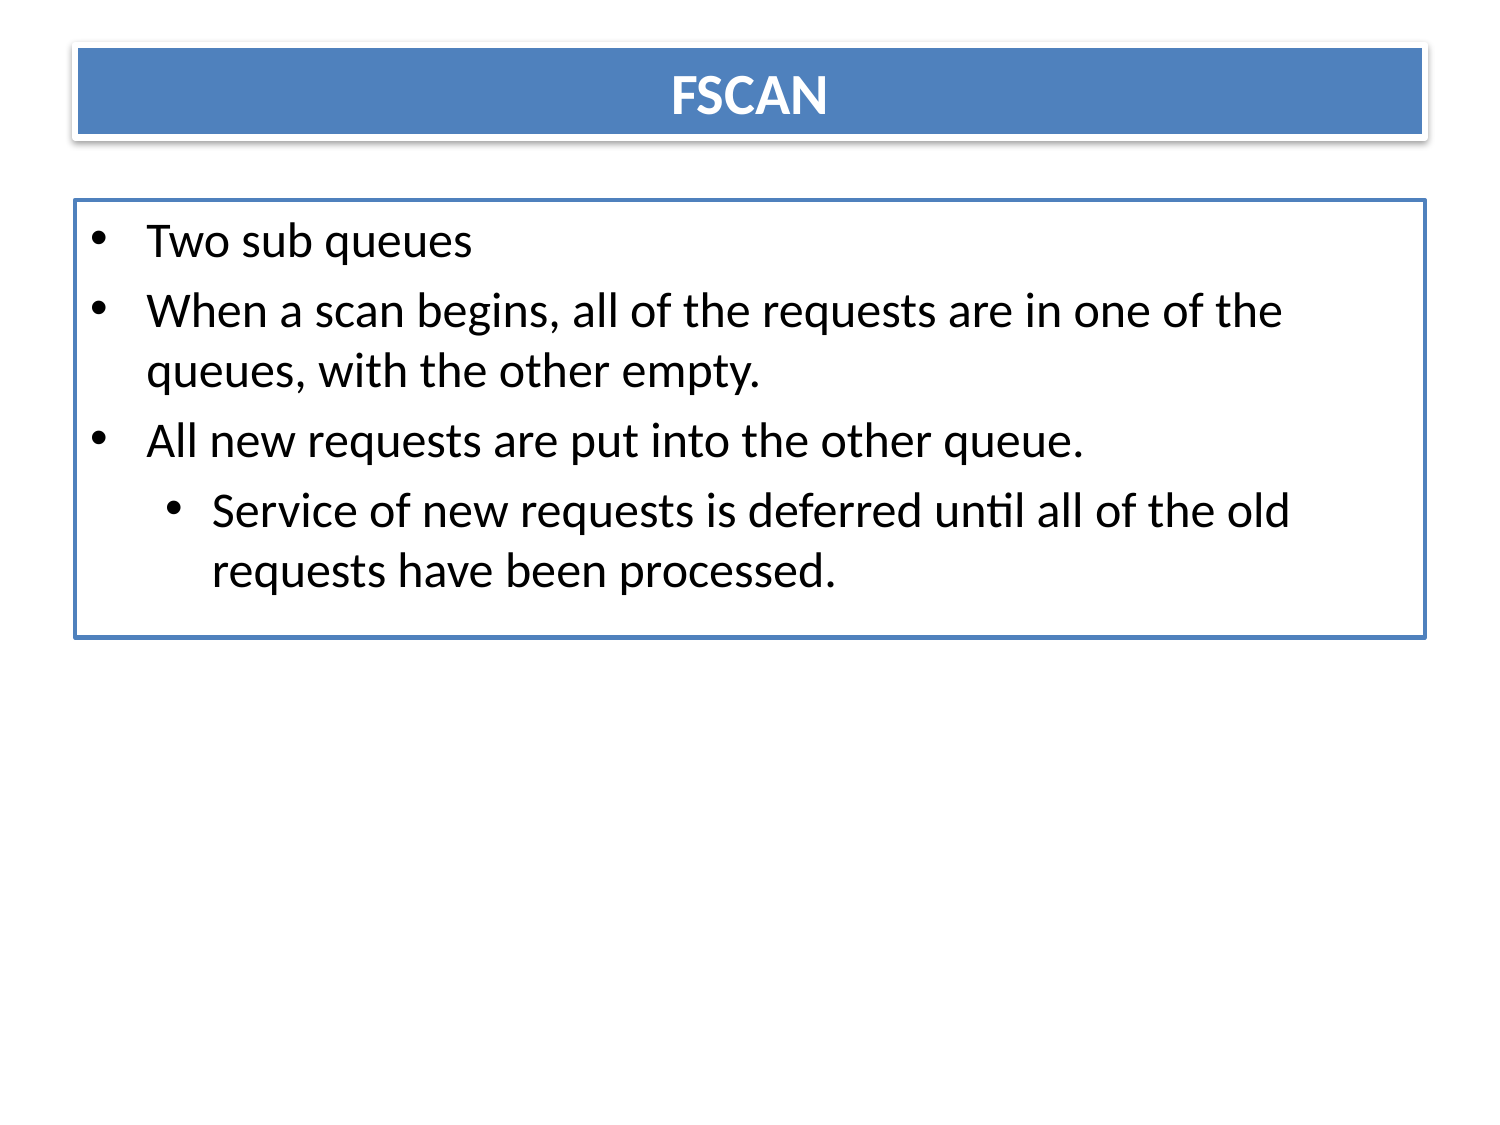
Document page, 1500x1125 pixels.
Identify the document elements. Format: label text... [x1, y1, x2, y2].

list Two sub queues When a scan begins, all of the requests are in one of the queues, with the other empty. All new requests are put into the other queue. Service of new requests is deferred until all of the old requests have been processed. [73, 198, 1427, 640]
title FSCAN [72, 42, 1428, 141]
